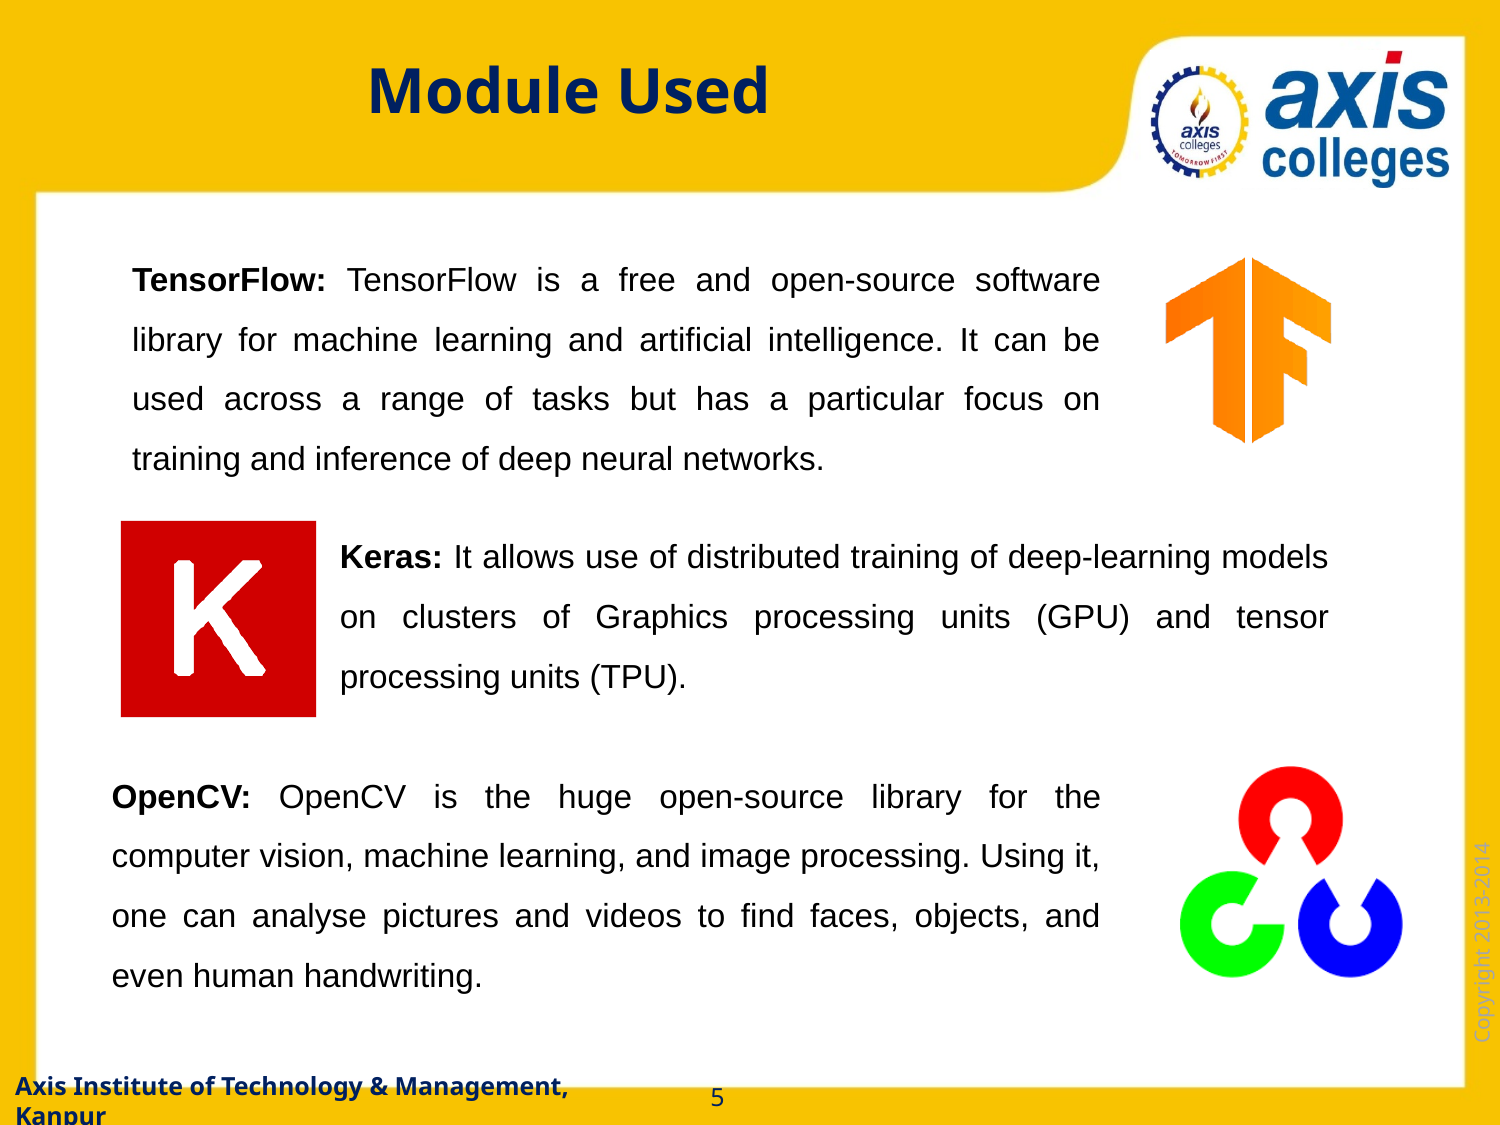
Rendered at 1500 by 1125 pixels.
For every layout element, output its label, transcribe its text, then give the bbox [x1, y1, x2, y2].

picture [0, 0, 1500, 1125]
text_box OpenCV: OpenCV is the huge open-source library for the computer vision, machine learning, and image processing. Using it, one can analyse pictures and videos to find faces, objects, and even human handwriting. [96, 747, 1117, 1002]
slide_number 5 [661, 1078, 774, 1119]
text_box Keras: It allows use of distributed training of deep-learning models on clusters of Graphics processing units (GPU) and tensor processing units (TPU). [324, 508, 1345, 703]
list TensorFlow: TensorFlow is a free and open-source software library for machine learning and artificial intelligence. It can be used across a range of tasks but has a particular focus on training and inference of deep neural networks. [117, 230, 1117, 437]
title Module Used [25, 19, 1113, 158]
footer Axis Institute of Technology & Management, Kanpur [0, 1074, 591, 1125]
